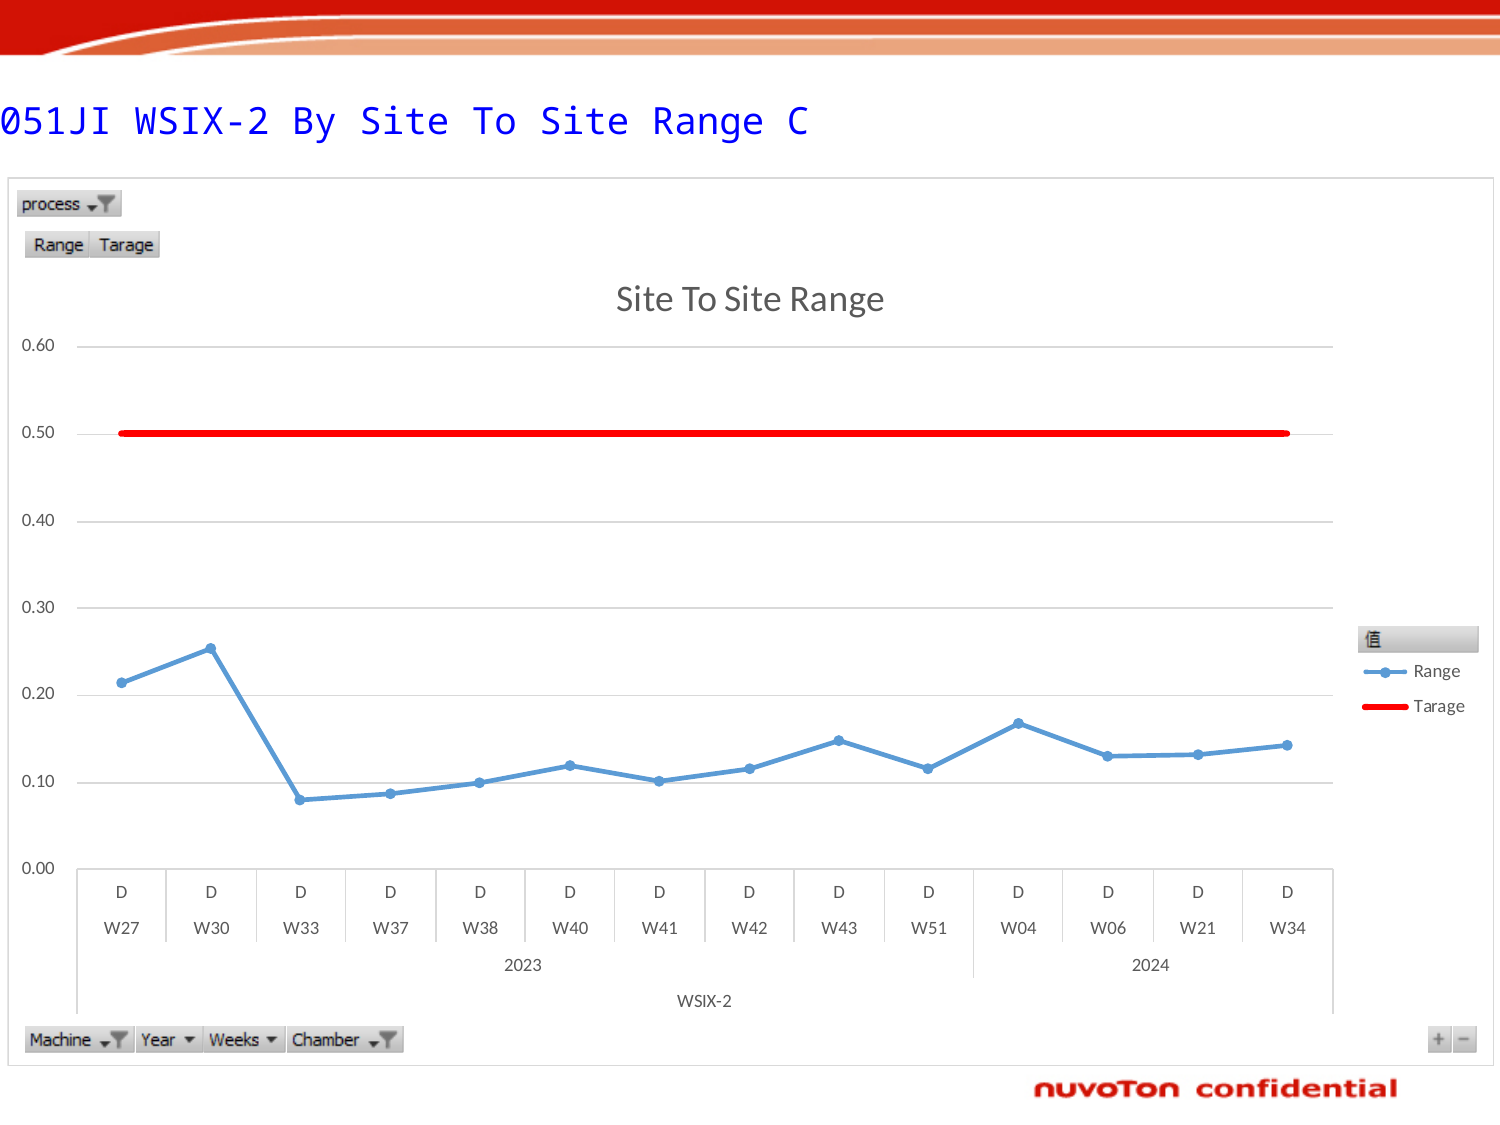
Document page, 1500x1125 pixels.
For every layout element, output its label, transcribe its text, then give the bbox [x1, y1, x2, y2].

picture [0, 0, 1500, 1125]
text_box C051JI WSIX-2 By Site To Site Range C [0, 89, 847, 150]
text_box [6, 176, 1495, 1066]
